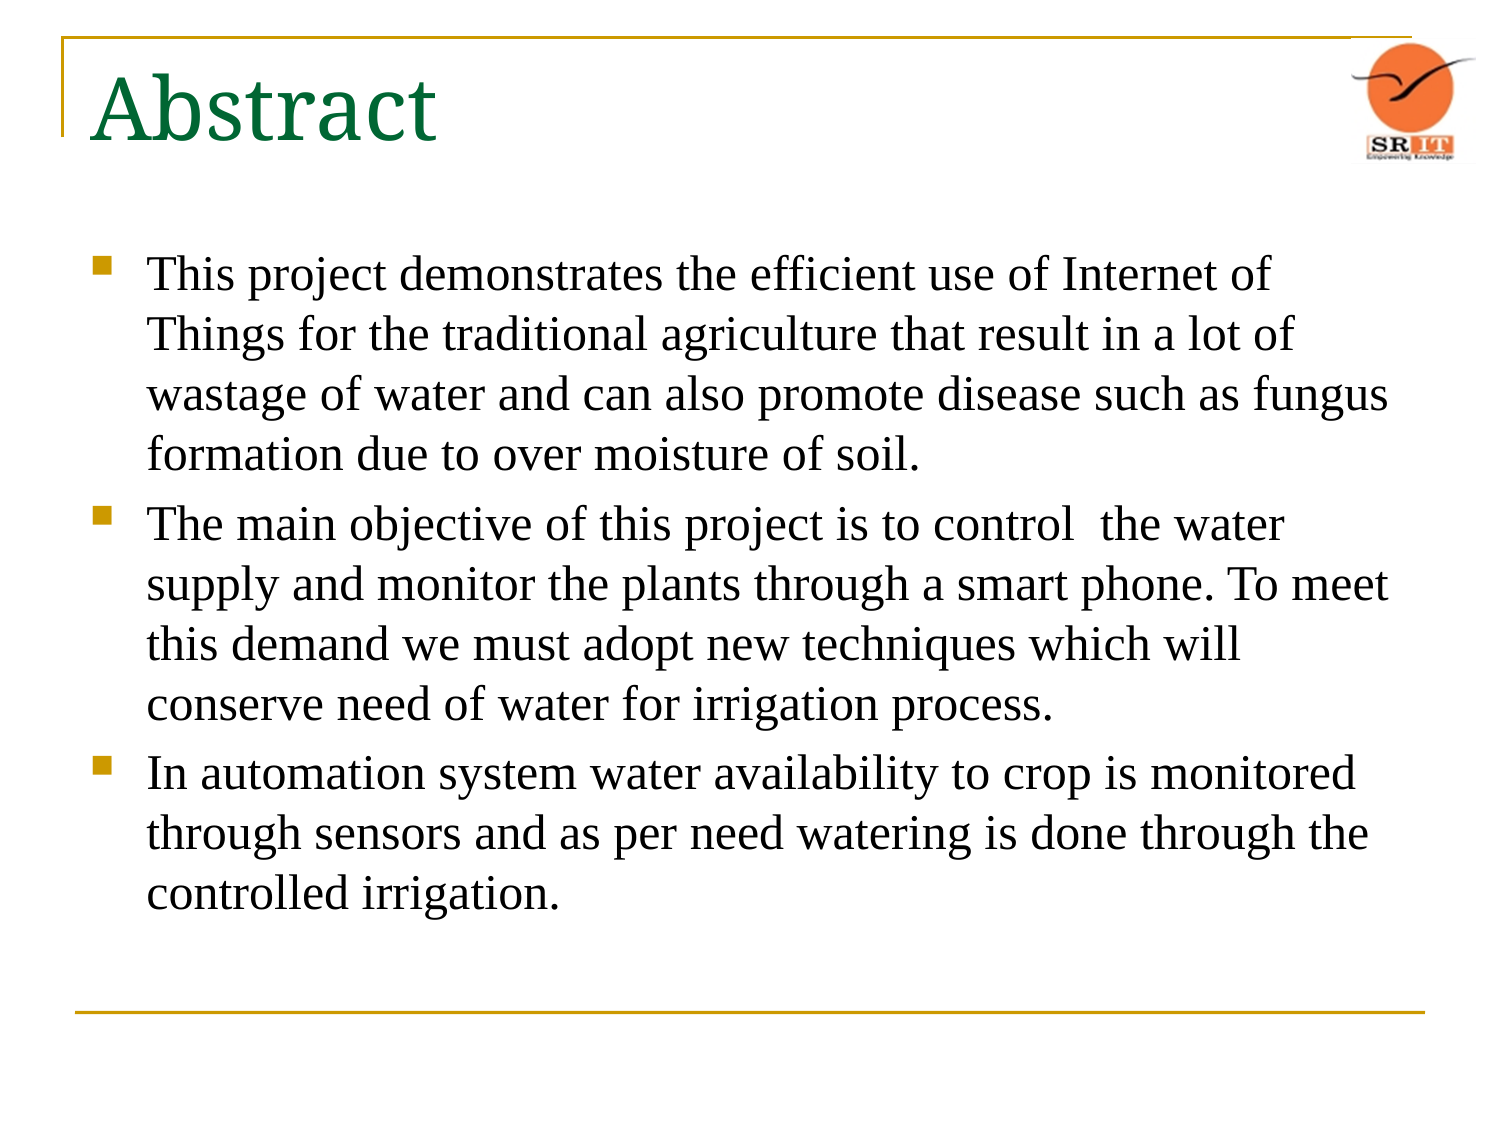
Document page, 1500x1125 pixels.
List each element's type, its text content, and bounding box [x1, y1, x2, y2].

title Abstract [75, 45, 1425, 232]
picture [1350, 37, 1477, 165]
list This project demonstrates the efficient use of Internet of Things for the traditional agriculture that result in a lot of wastage of water and can also promote disease such as fungus formation due to over moisture of soil. The main objective of this project is to control the water supply and monitor the plants through a smart phone. To meet this demand we must adopt new techniques which will conserve need of water for irrigation process. In automation system water availability to crop is monitored through sensors and as per need watering is done through the controlled irrigation. [75, 232, 1425, 976]
